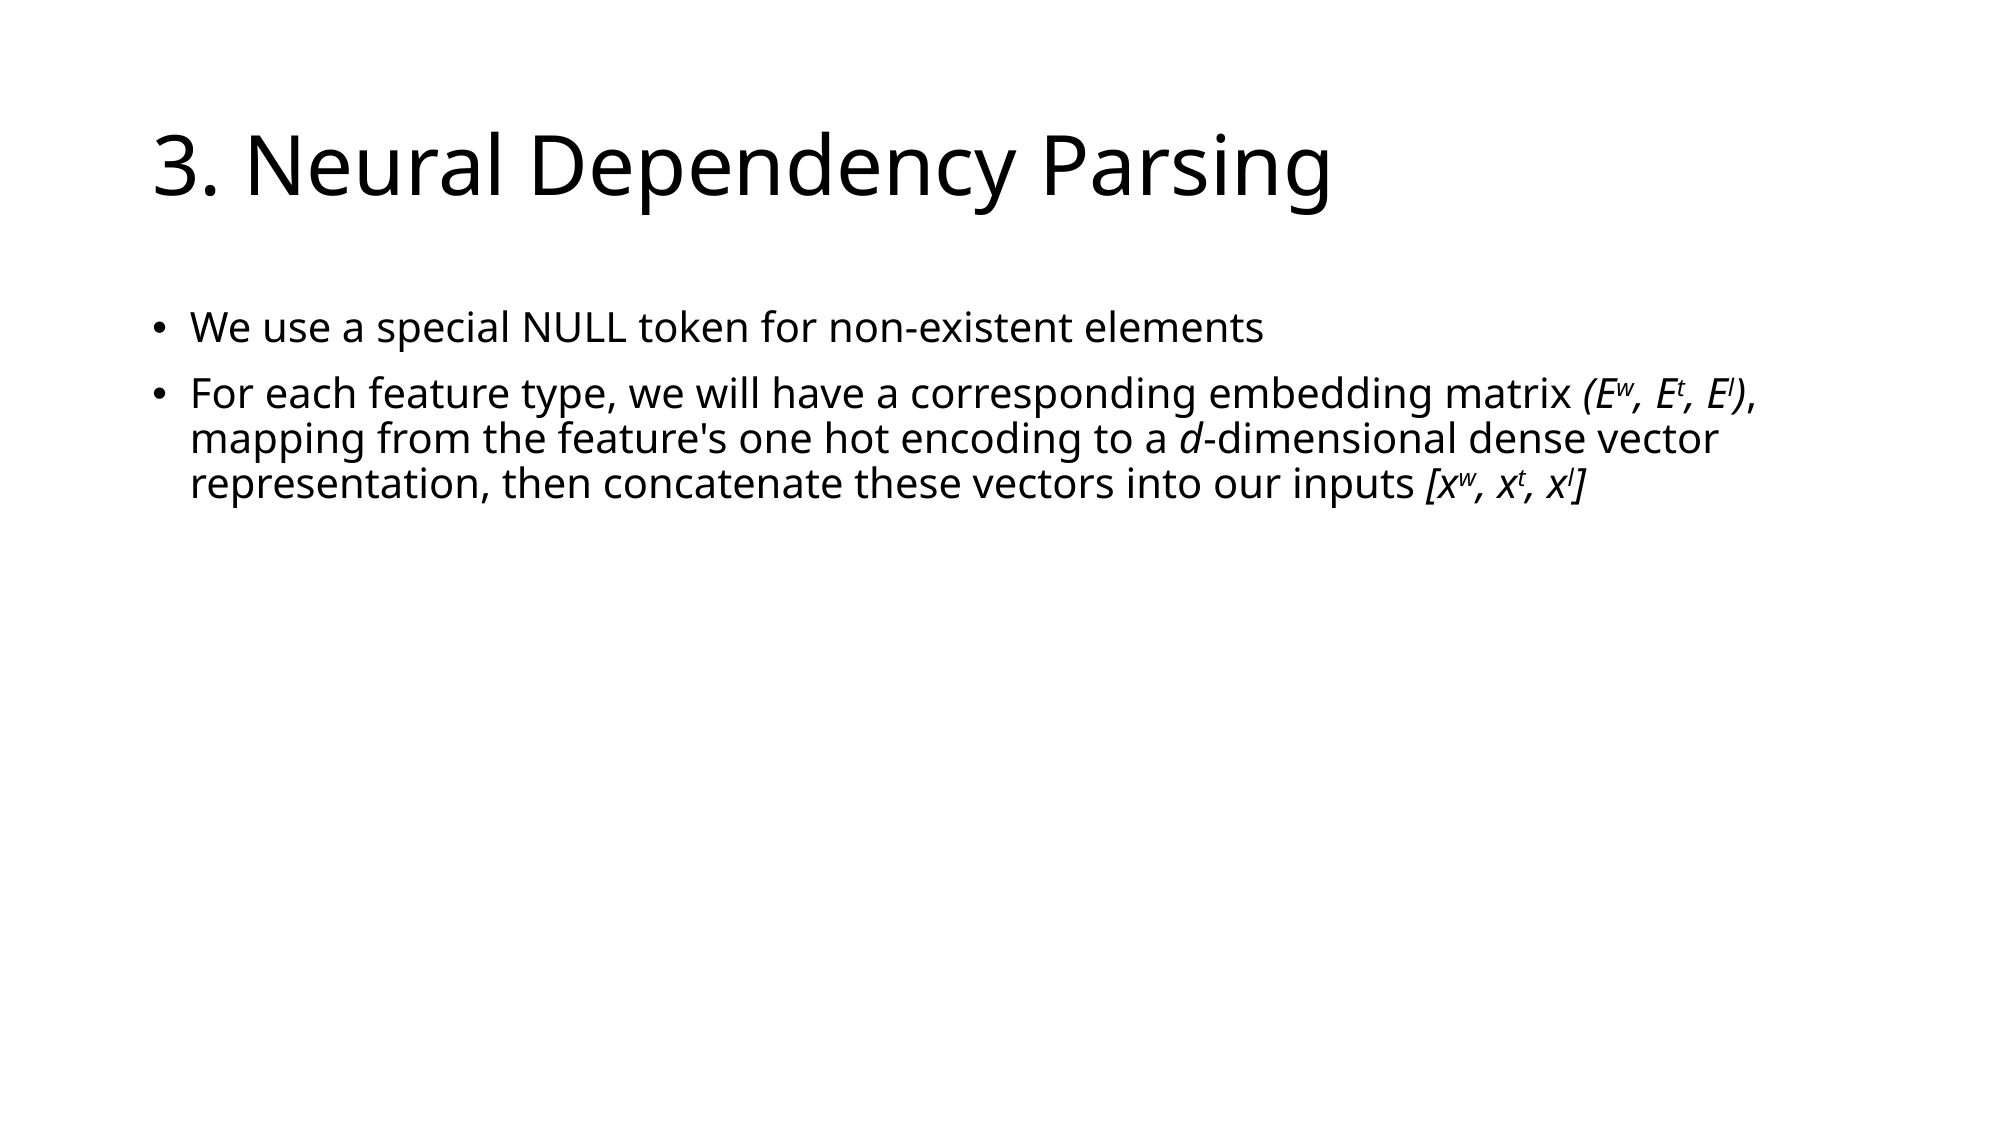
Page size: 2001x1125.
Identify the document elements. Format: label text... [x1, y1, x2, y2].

list We use a special NULL token for non-existent elements For each feature type, we will have a corresponding embedding matrix (Ew, Et, El), mapping from the feature's one hot encoding to a d-dimensional dense vector representation, then concatenate these vectors into our inputs [xw, xt, xl] [137, 299, 1863, 1014]
title 3. Neural Dependency Parsing [137, 59, 1863, 278]
